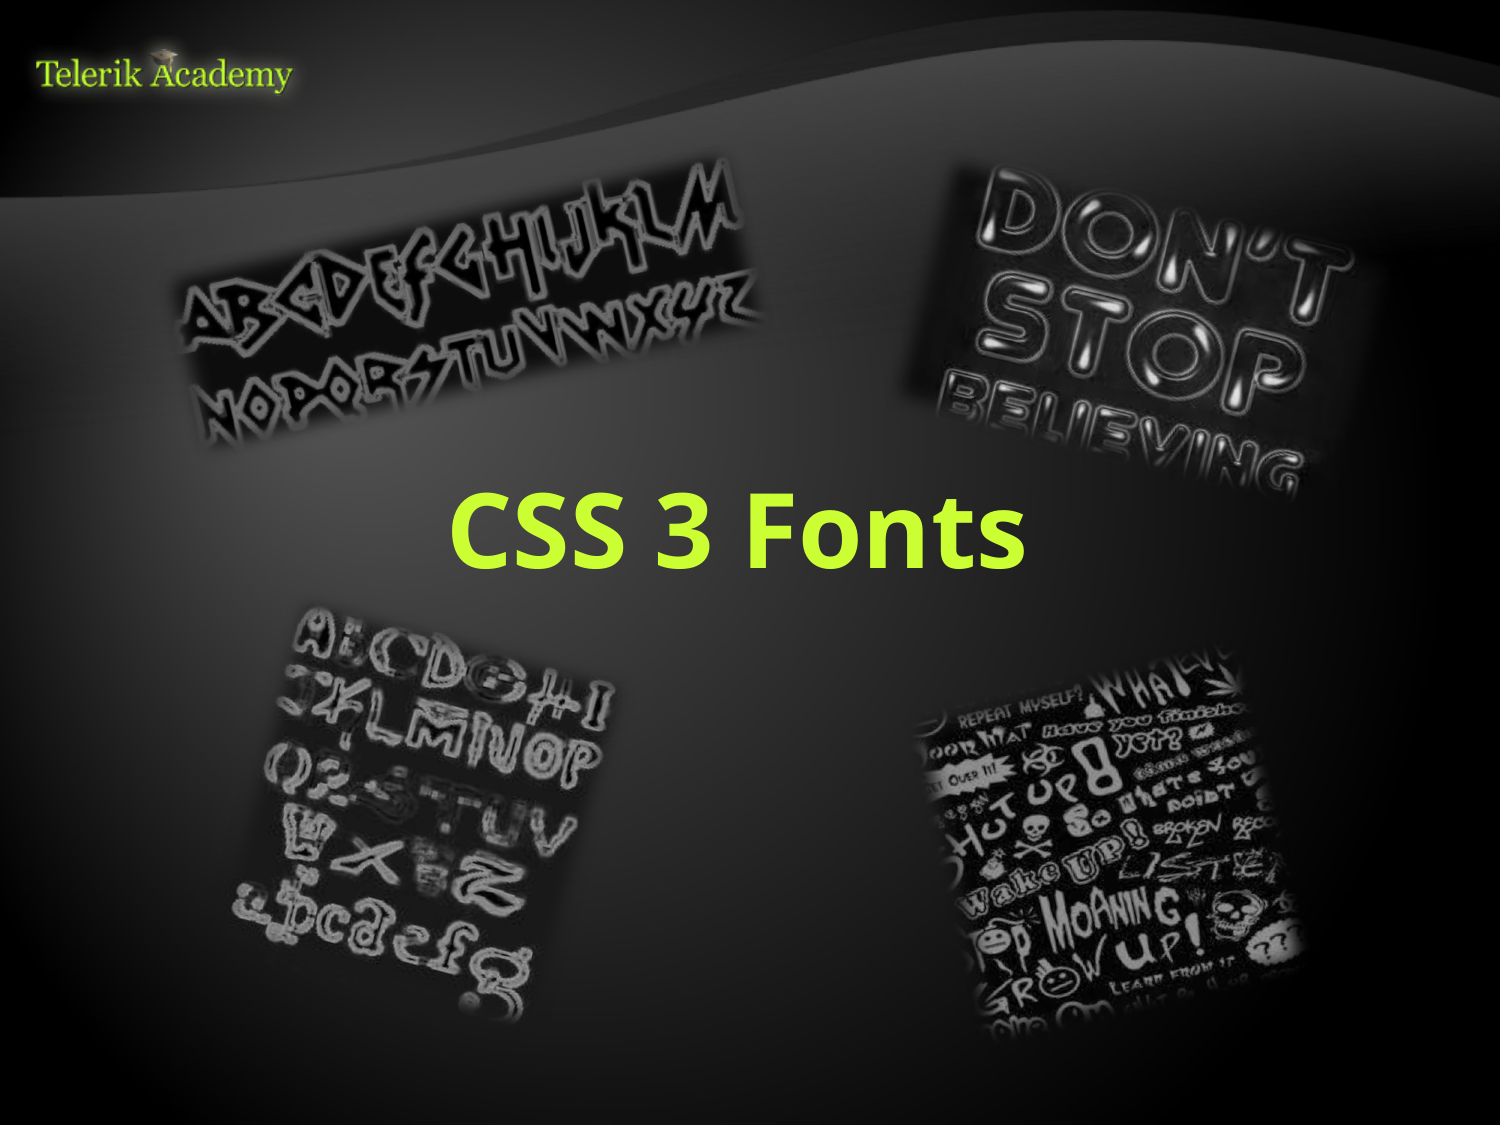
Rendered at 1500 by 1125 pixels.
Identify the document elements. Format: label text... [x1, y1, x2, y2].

title CSS 3 Fonts [87, 462, 1388, 600]
picture [0, 0, 1500, 1125]
